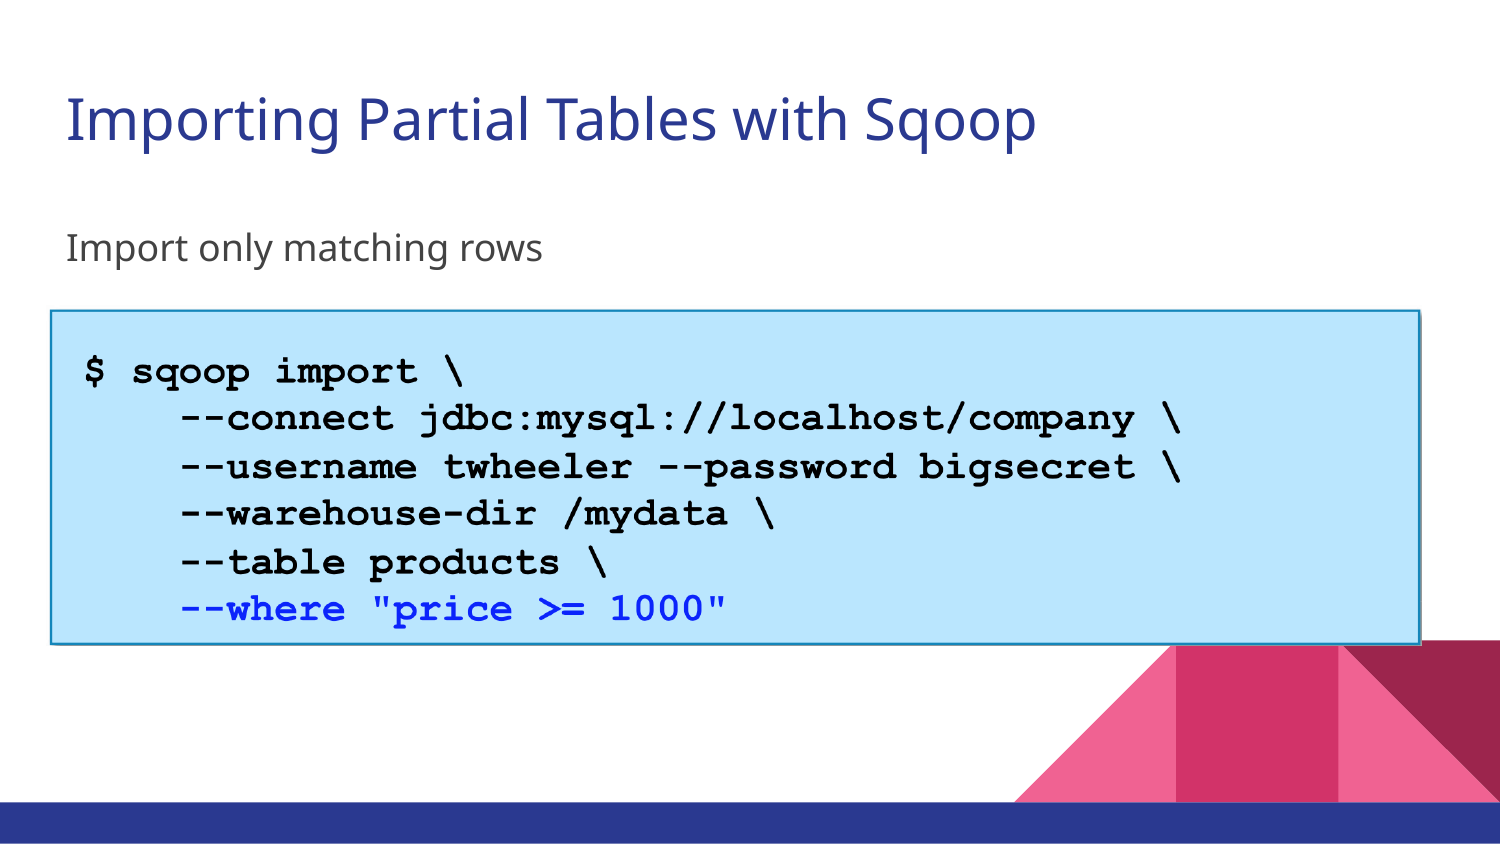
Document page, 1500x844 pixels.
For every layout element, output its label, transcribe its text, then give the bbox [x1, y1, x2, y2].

list Import only matching rows [50, 201, 1450, 750]
title Importing Partial Tables with Sqoop [50, 66, 1450, 168]
picture [46, 305, 1423, 646]
